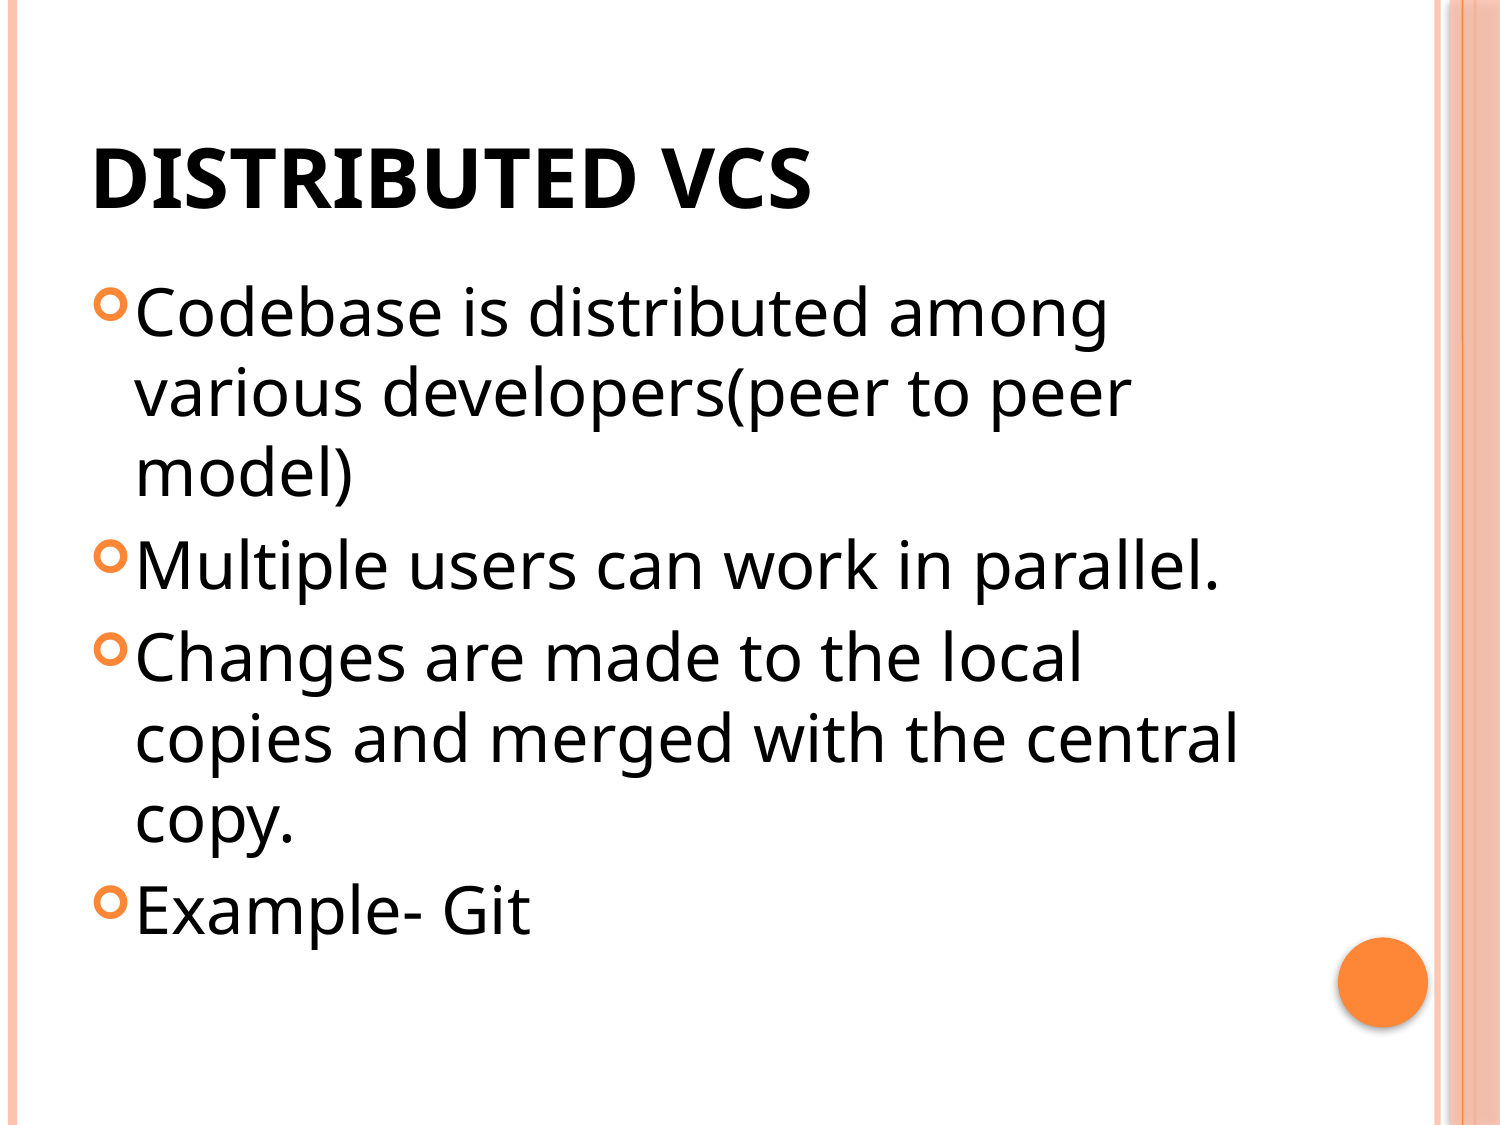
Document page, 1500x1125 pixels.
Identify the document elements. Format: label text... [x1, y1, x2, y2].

list Codebase is distributed among various developers(peer to peer model) Multiple users can work in parallel. Changes are made to the local copies and merged with the central copy. Example- Git [75, 262, 1300, 1062]
title DISTRIBUTED VCS [75, 45, 1300, 233]
